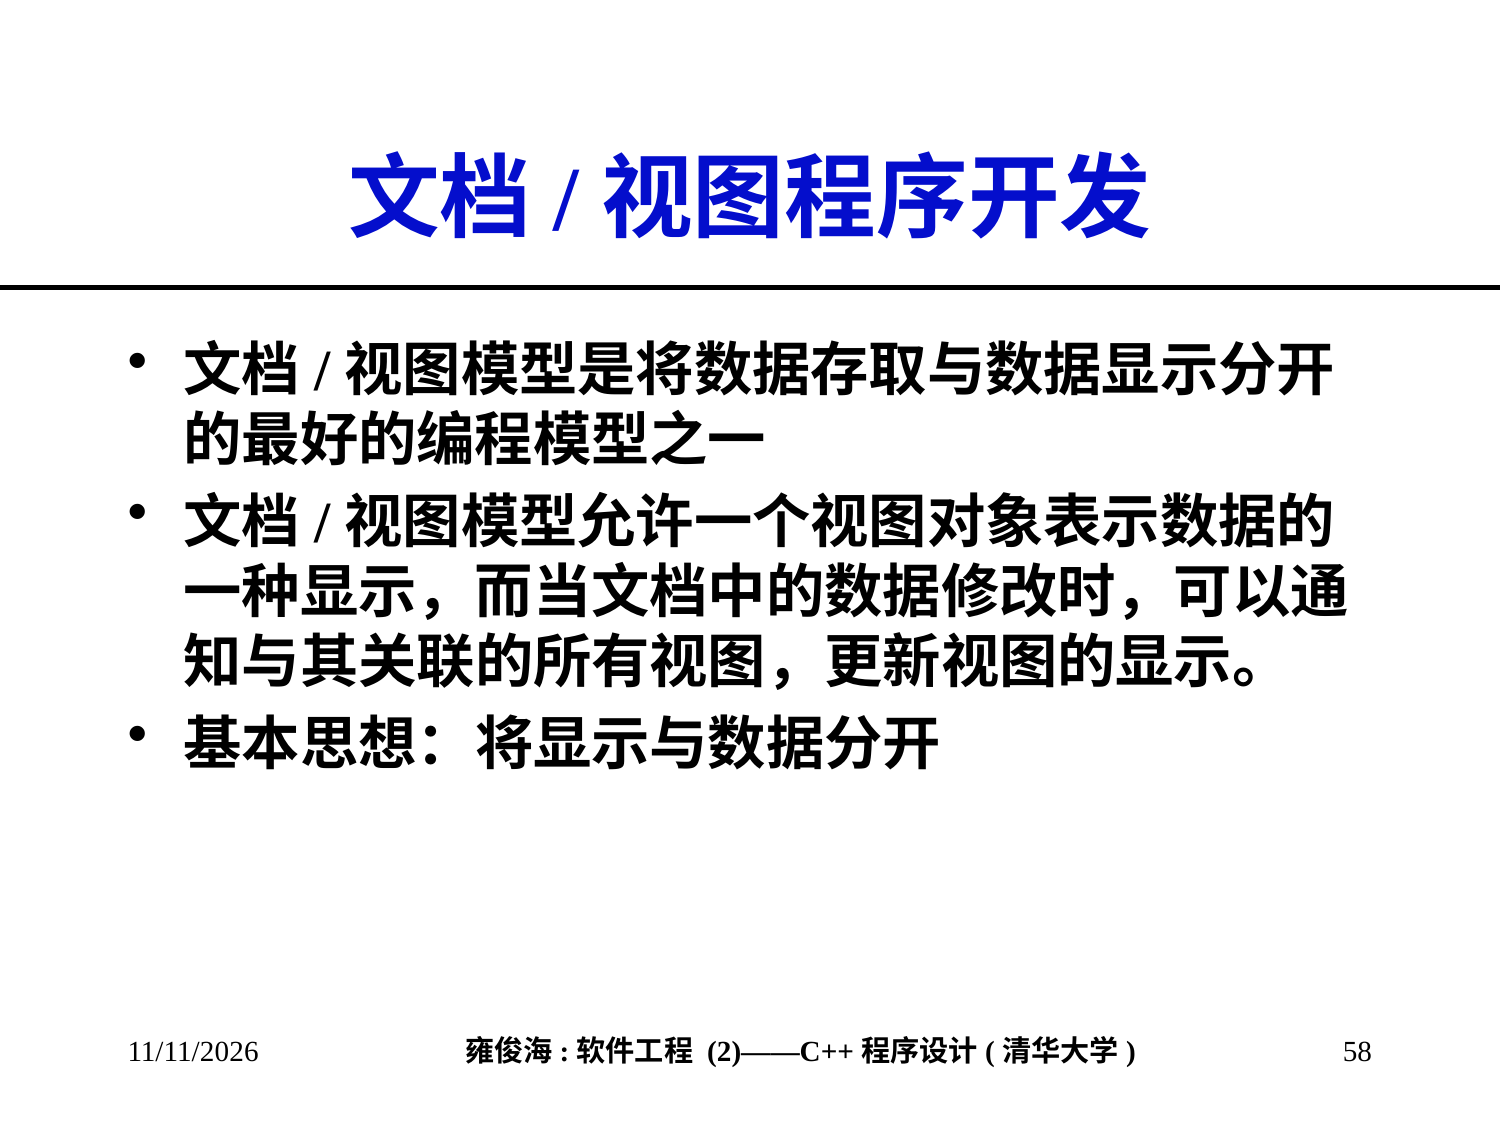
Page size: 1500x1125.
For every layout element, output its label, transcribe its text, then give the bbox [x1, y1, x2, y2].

title 文档/视图程序开发 [112, 99, 1388, 288]
slide_number 58 [1074, 1025, 1388, 1100]
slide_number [112, 1025, 425, 1100]
list 文档/视图模型是将数据存取与数据显示分开的最好的编程模型之一 文档/视图模型允许一个视图对象表示数据的一种显示，而当文档中的数据修改时，可以通知与其关联的所有视图，更新视图的显示。 基本思想：将显示与数据分开 [112, 324, 1388, 1000]
